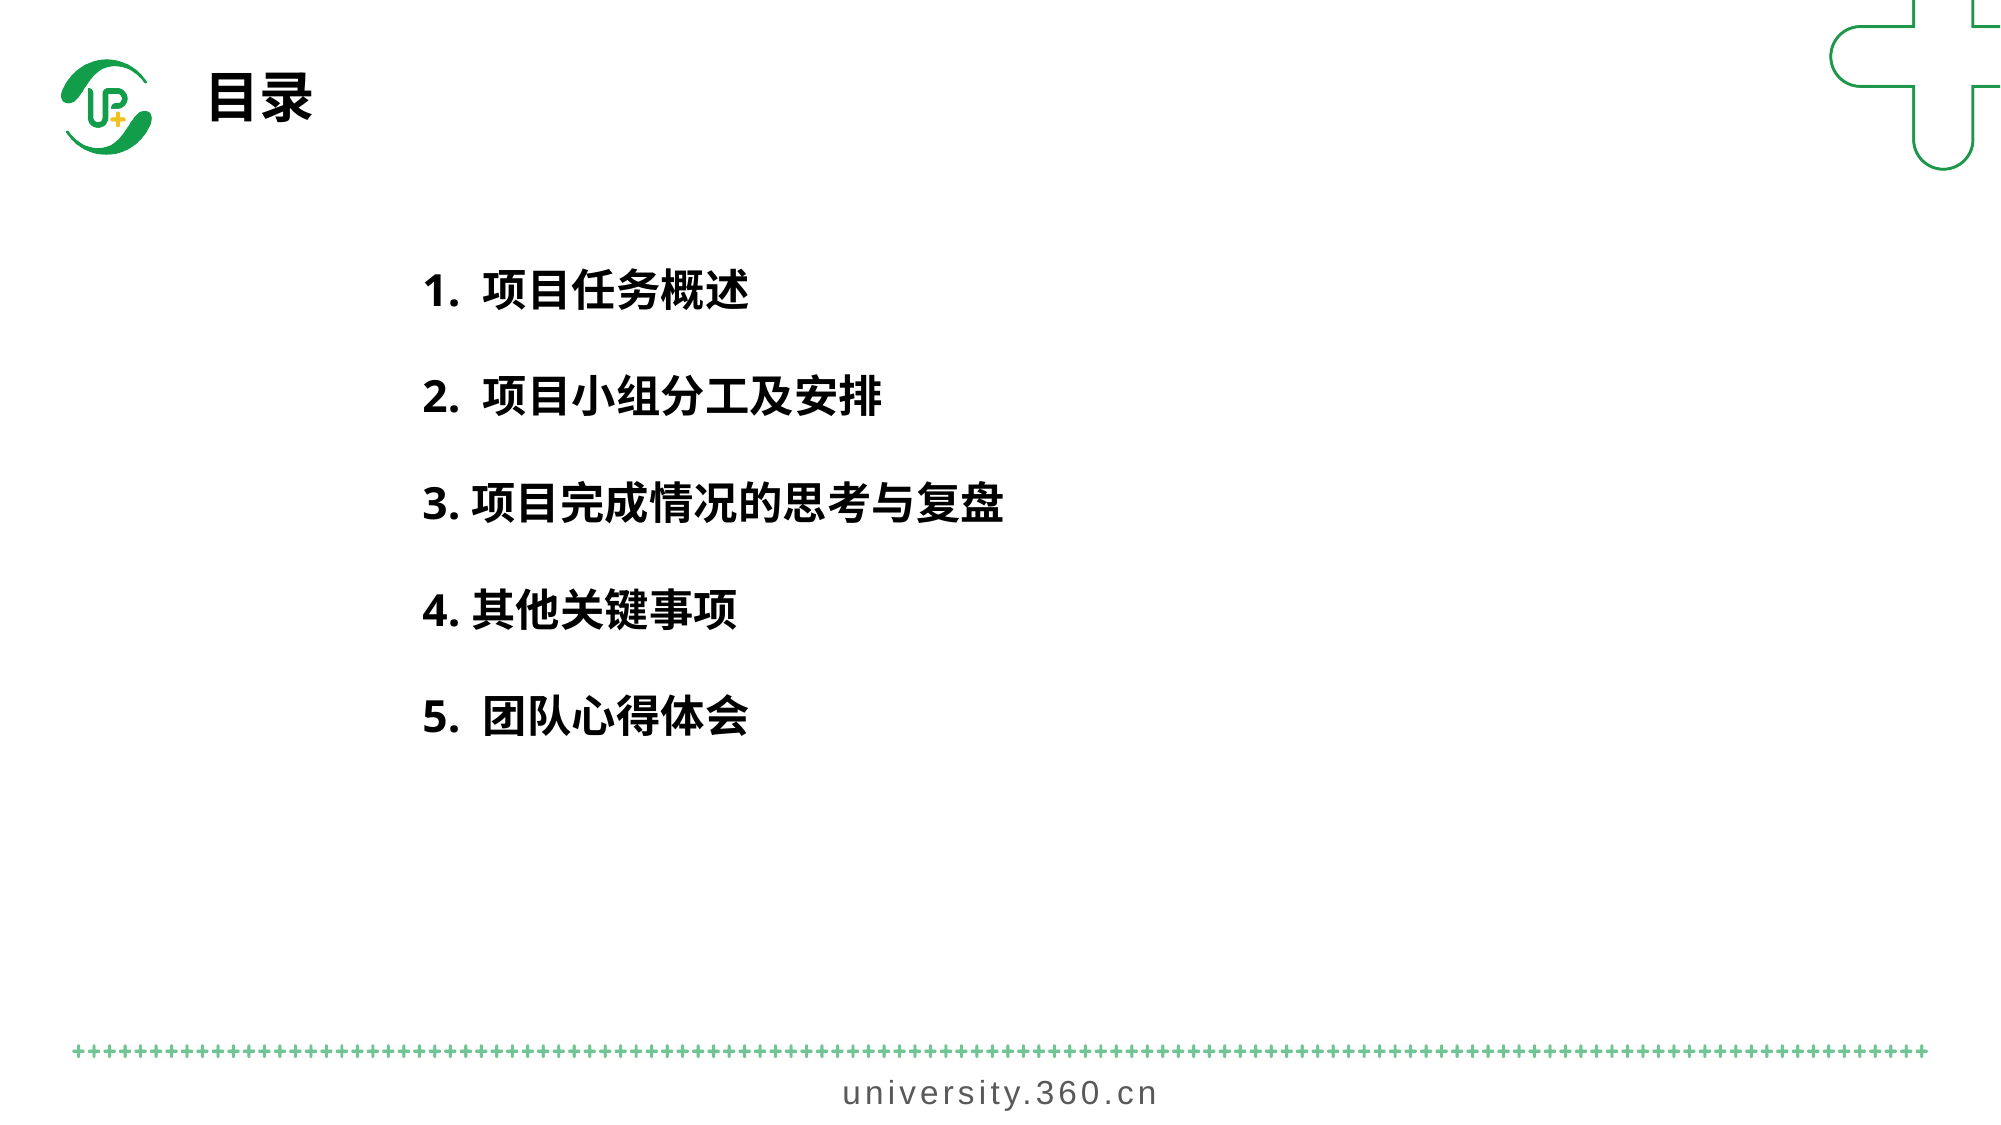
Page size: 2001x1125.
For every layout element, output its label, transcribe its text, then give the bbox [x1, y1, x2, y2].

picture [1825, 0, 2001, 175]
picture [72, 1044, 1928, 1058]
text_box 目录 [189, 54, 1811, 136]
picture [61, 59, 152, 155]
text_box 1. 项目任务概述 2. 项目小组分工及安排 3.项目完成情况的思考与复盘 4.其他关键事项 5. 团队心得体会 [407, 201, 1755, 750]
